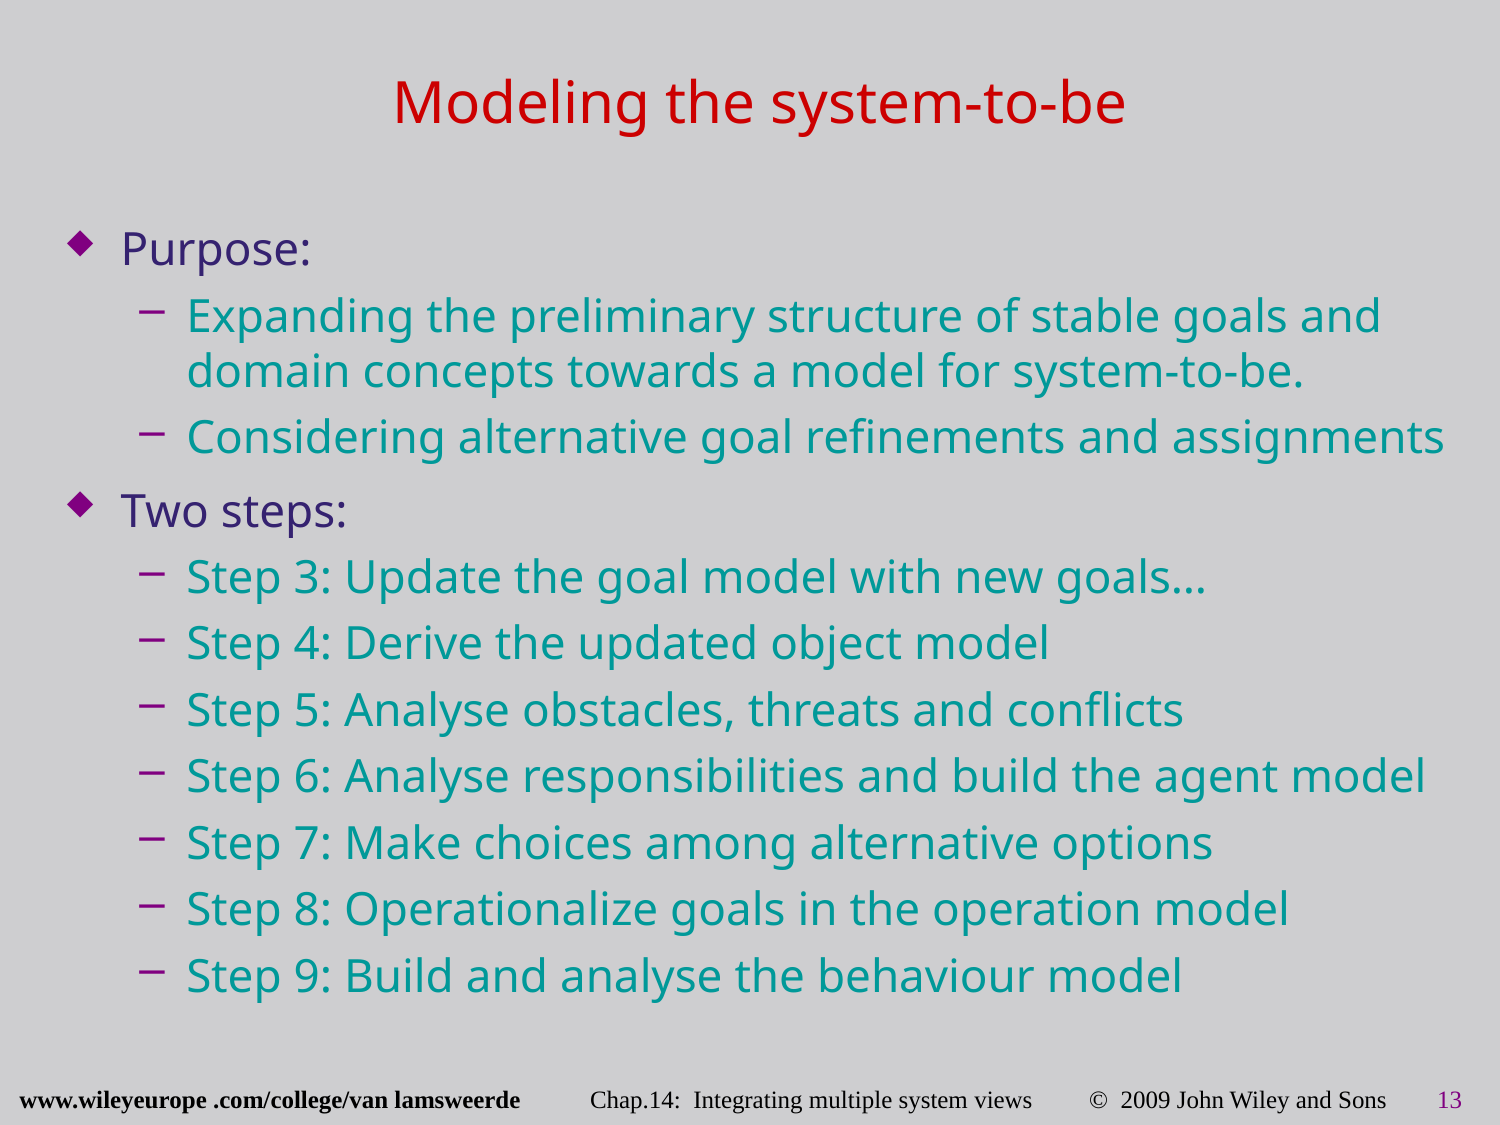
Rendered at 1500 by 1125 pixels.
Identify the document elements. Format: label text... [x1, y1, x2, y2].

list Purpose: Expanding the preliminary structure of stable goals and domain concepts towards a model for system-to-be. Considering alternative goal refinements and assignments Two steps: Step 3: Update the goal model with new goals… Step 4: Derive the updated object model Step 5: Analyse obstacles, threats and conflicts Step 6: Analyse responsibilities and build the agent model Step 7: Make choices among alternative options Step 8: Operationalize goals in the operation model Step 9: Build and analyse the behaviour model [36, 212, 1474, 1072]
title Modeling the system-to-be [49, 37, 1470, 163]
